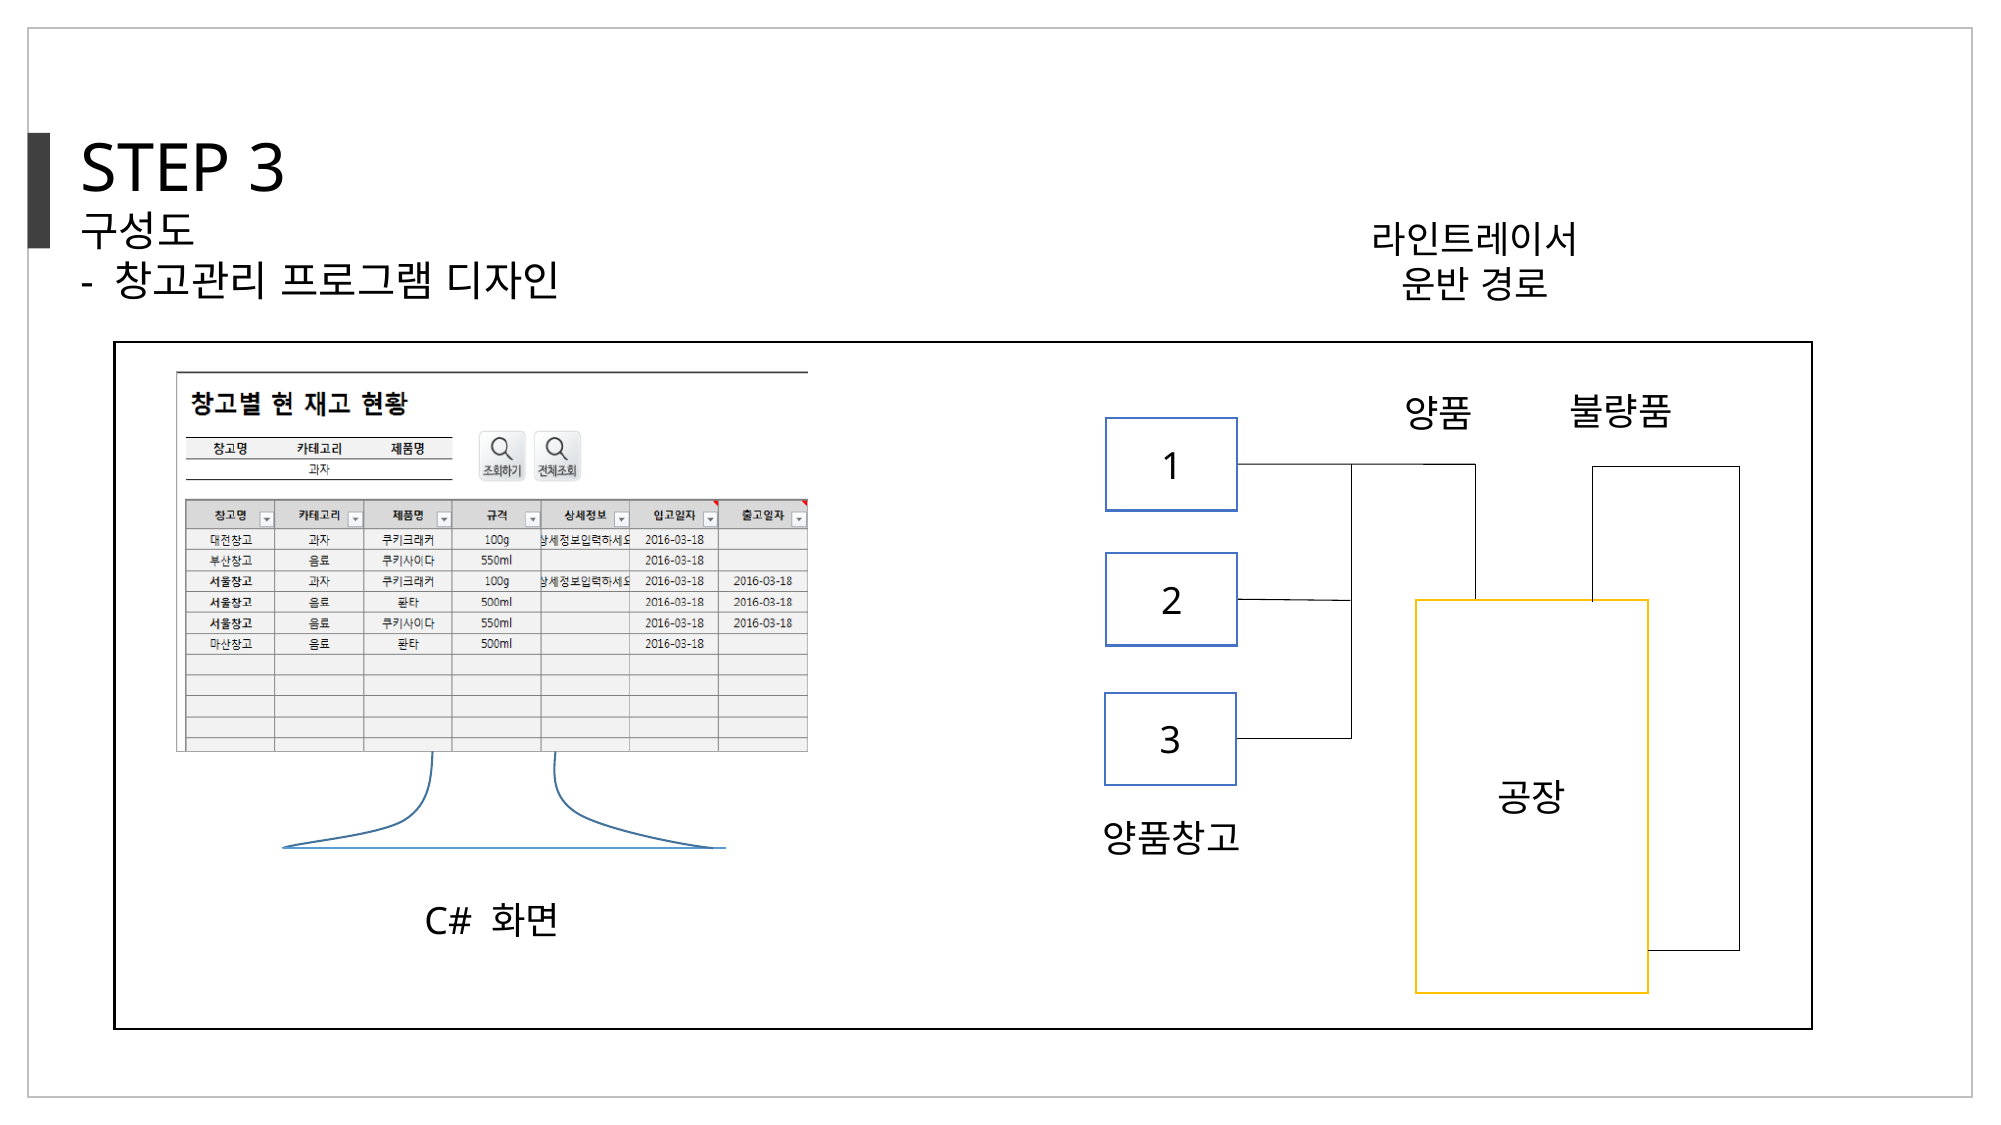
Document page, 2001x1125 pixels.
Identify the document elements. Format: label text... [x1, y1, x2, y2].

text_box 1 [1105, 417, 1238, 512]
text_box 라인트레이서 운반 경로 [1336, 208, 1615, 314]
text_box 3 [1104, 692, 1237, 786]
text_box 불량품 [1546, 380, 1697, 441]
text_box 양품창고 [1078, 807, 1265, 867]
text_box 양품 [1386, 382, 1492, 443]
picture [177, 372, 808, 751]
text_box [113, 341, 1813, 1030]
text_box 2 [1105, 552, 1238, 647]
text_box [27, 27, 1973, 1098]
text_box STEP 3 구성도 - 창고관리 프로그램 디자인 [65, 117, 863, 313]
text_box 공장 [1415, 599, 1649, 994]
text_box C# 화면 [354, 889, 630, 950]
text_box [282, 751, 726, 849]
text_box [27, 132, 51, 249]
